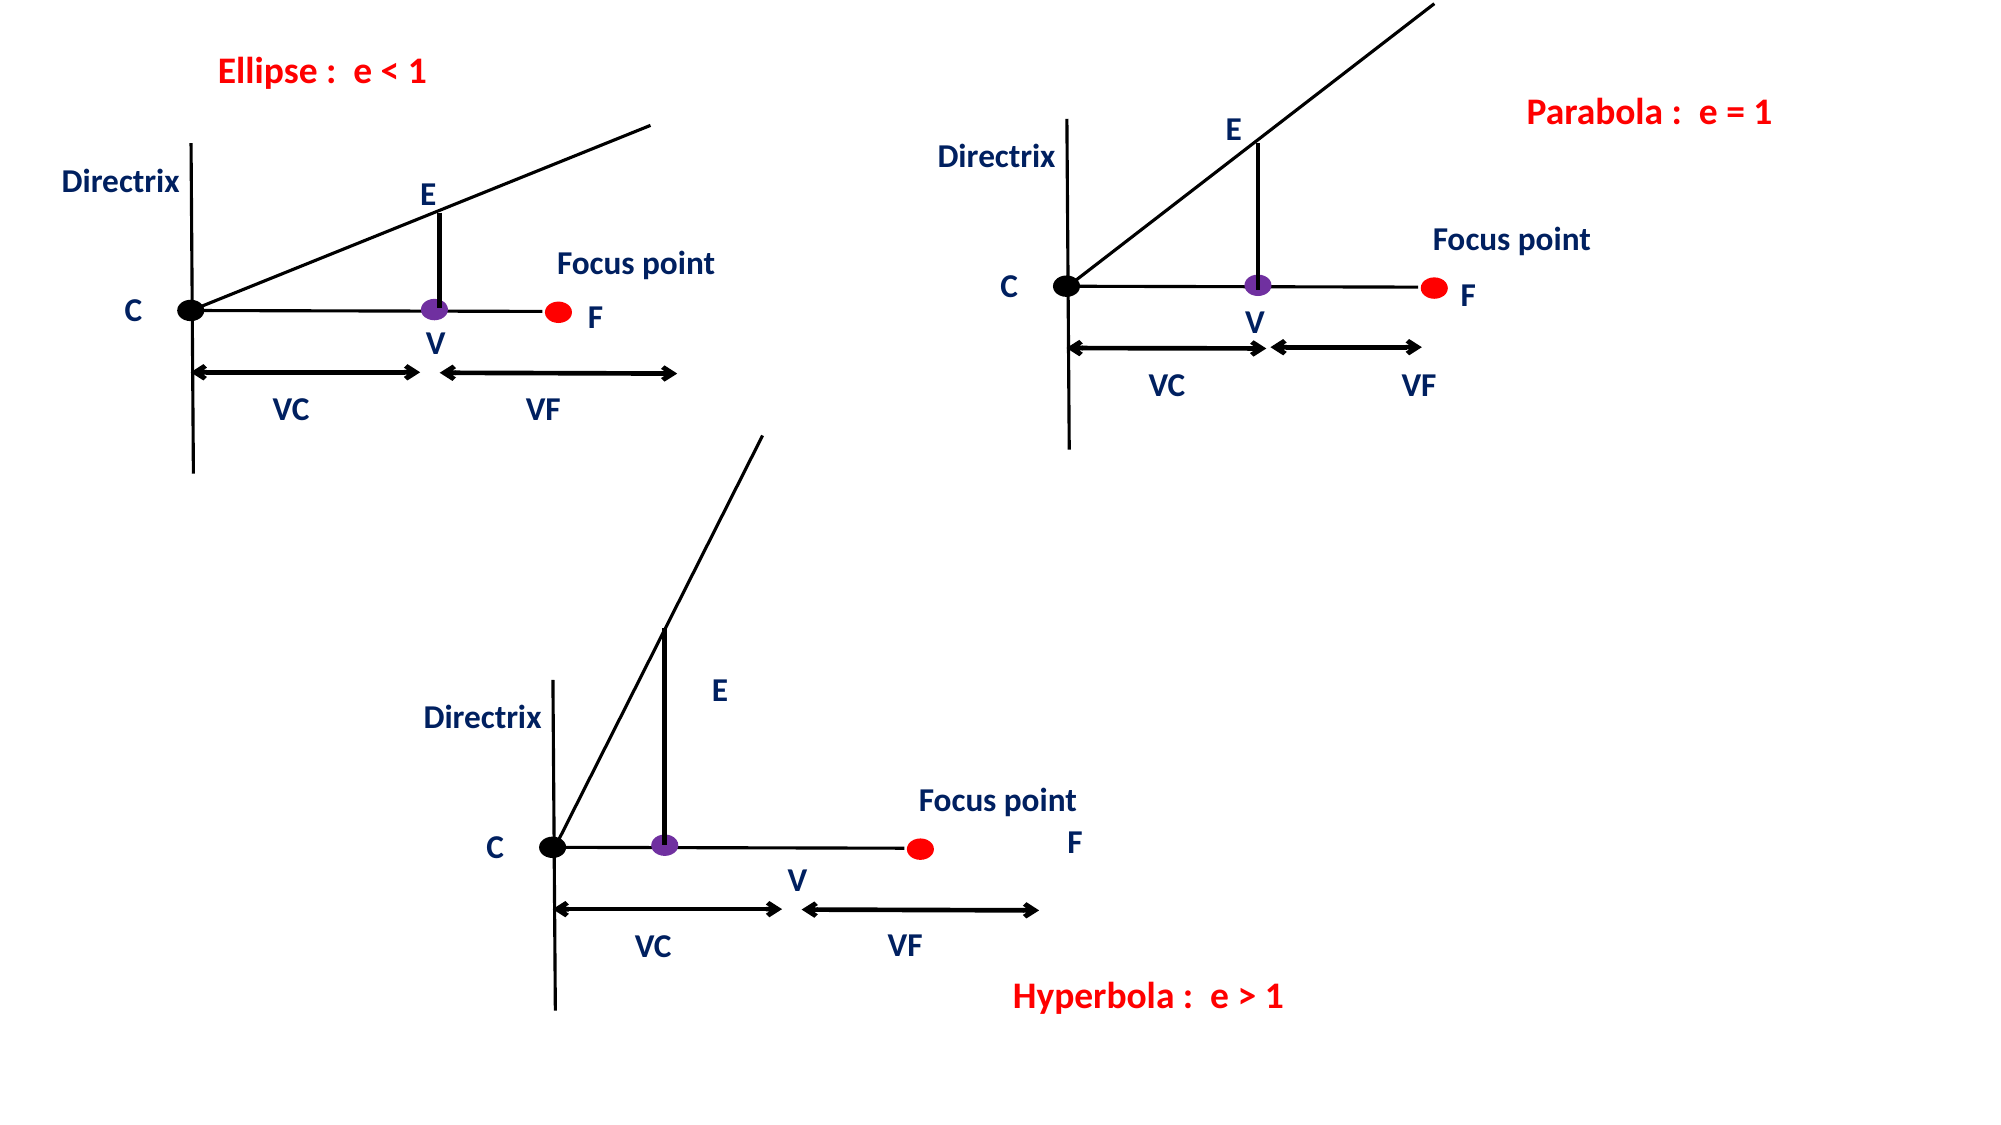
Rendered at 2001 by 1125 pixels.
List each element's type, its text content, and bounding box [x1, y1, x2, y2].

text_box Ellipse : e < 1 [203, 38, 571, 99]
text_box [922, 3, 1688, 450]
text_box Hyperbola : e > 1 [998, 963, 1424, 1024]
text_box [408, 435, 1174, 1011]
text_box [46, 125, 813, 474]
text_box Parabola : e = 1 [1688, 79, 1938, 140]
